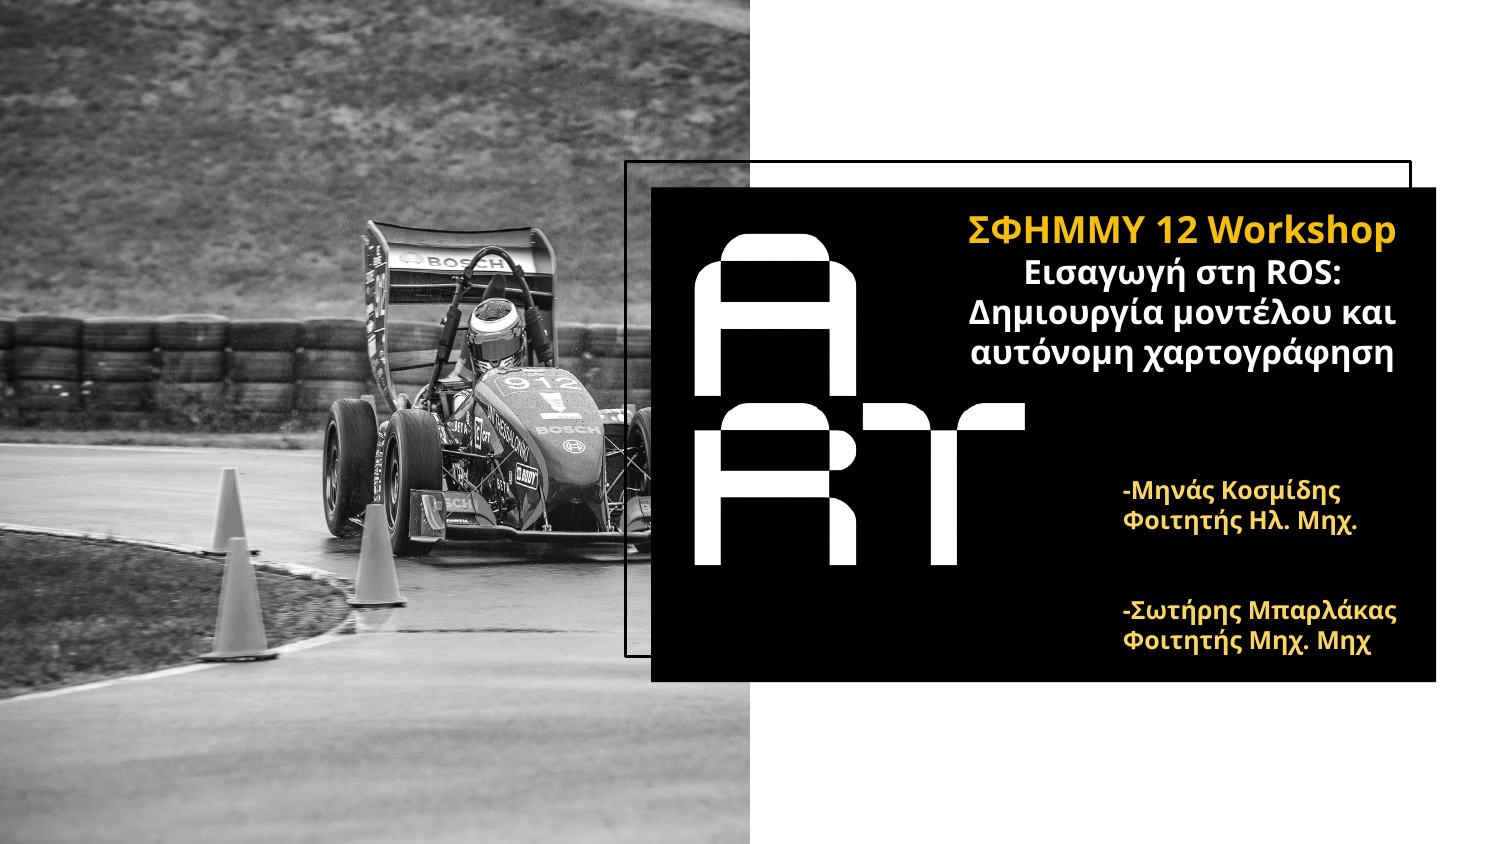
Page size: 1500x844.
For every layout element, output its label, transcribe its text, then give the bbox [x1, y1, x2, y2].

text_box [754, 443, 1437, 683]
title ΣΦΗΜΜΥ 12 Workshop Εισαγωγή στη ROS: Δημιουργία μοντέλου και αυτόνομη χαρτογράφηση [892, 134, 1474, 443]
text_box -Μηνάς Κοσμίδης Φοιτητής Ηλ. Μηχ. -Σωτήρης Μπαρλάκας Φοιτητής Μηχ. Μηχ [1107, 466, 1500, 772]
picture [0, 0, 1075, 844]
text_box [754, 161, 892, 172]
